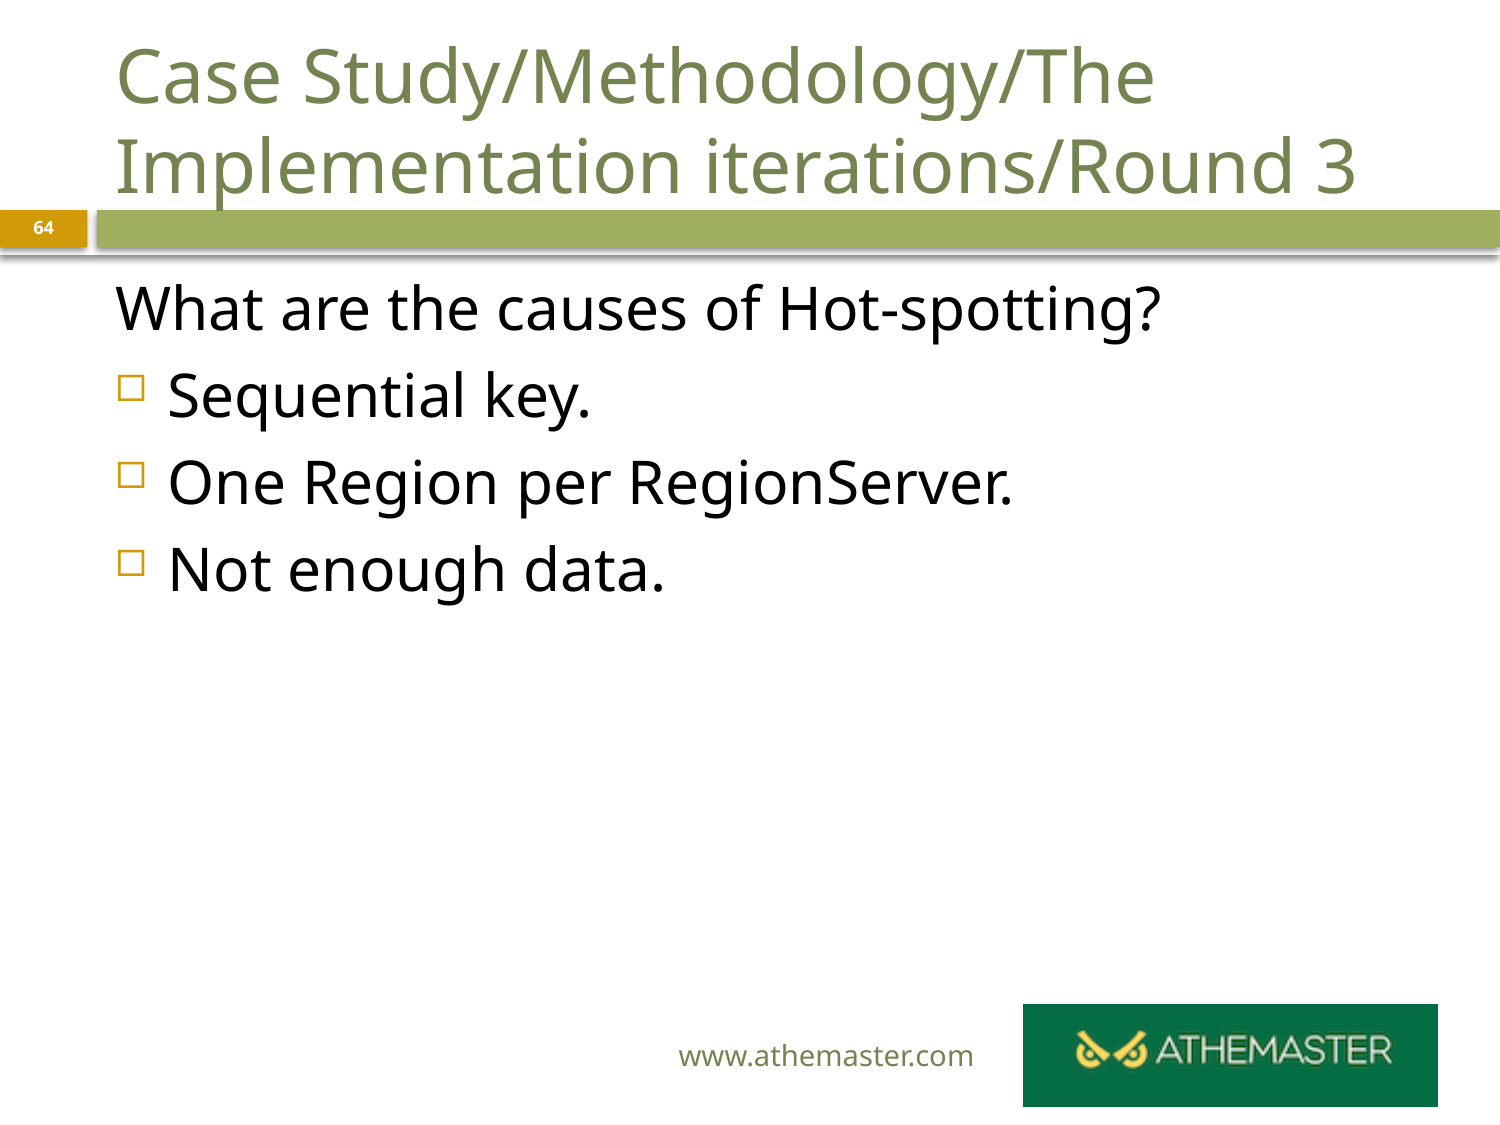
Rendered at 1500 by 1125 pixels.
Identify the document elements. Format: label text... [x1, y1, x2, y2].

slide_number 64 [0, 208, 88, 249]
picture [1023, 1004, 1438, 1107]
title Case Study/Methodology/The Implementation iterations/Round 3 [100, 37, 1438, 200]
footer www.athemaster.com [99, 1024, 990, 1085]
list What are the causes of Hot-spotting? Sequential key. One Region per RegionServer. Not enough data. [100, 262, 1438, 1000]
